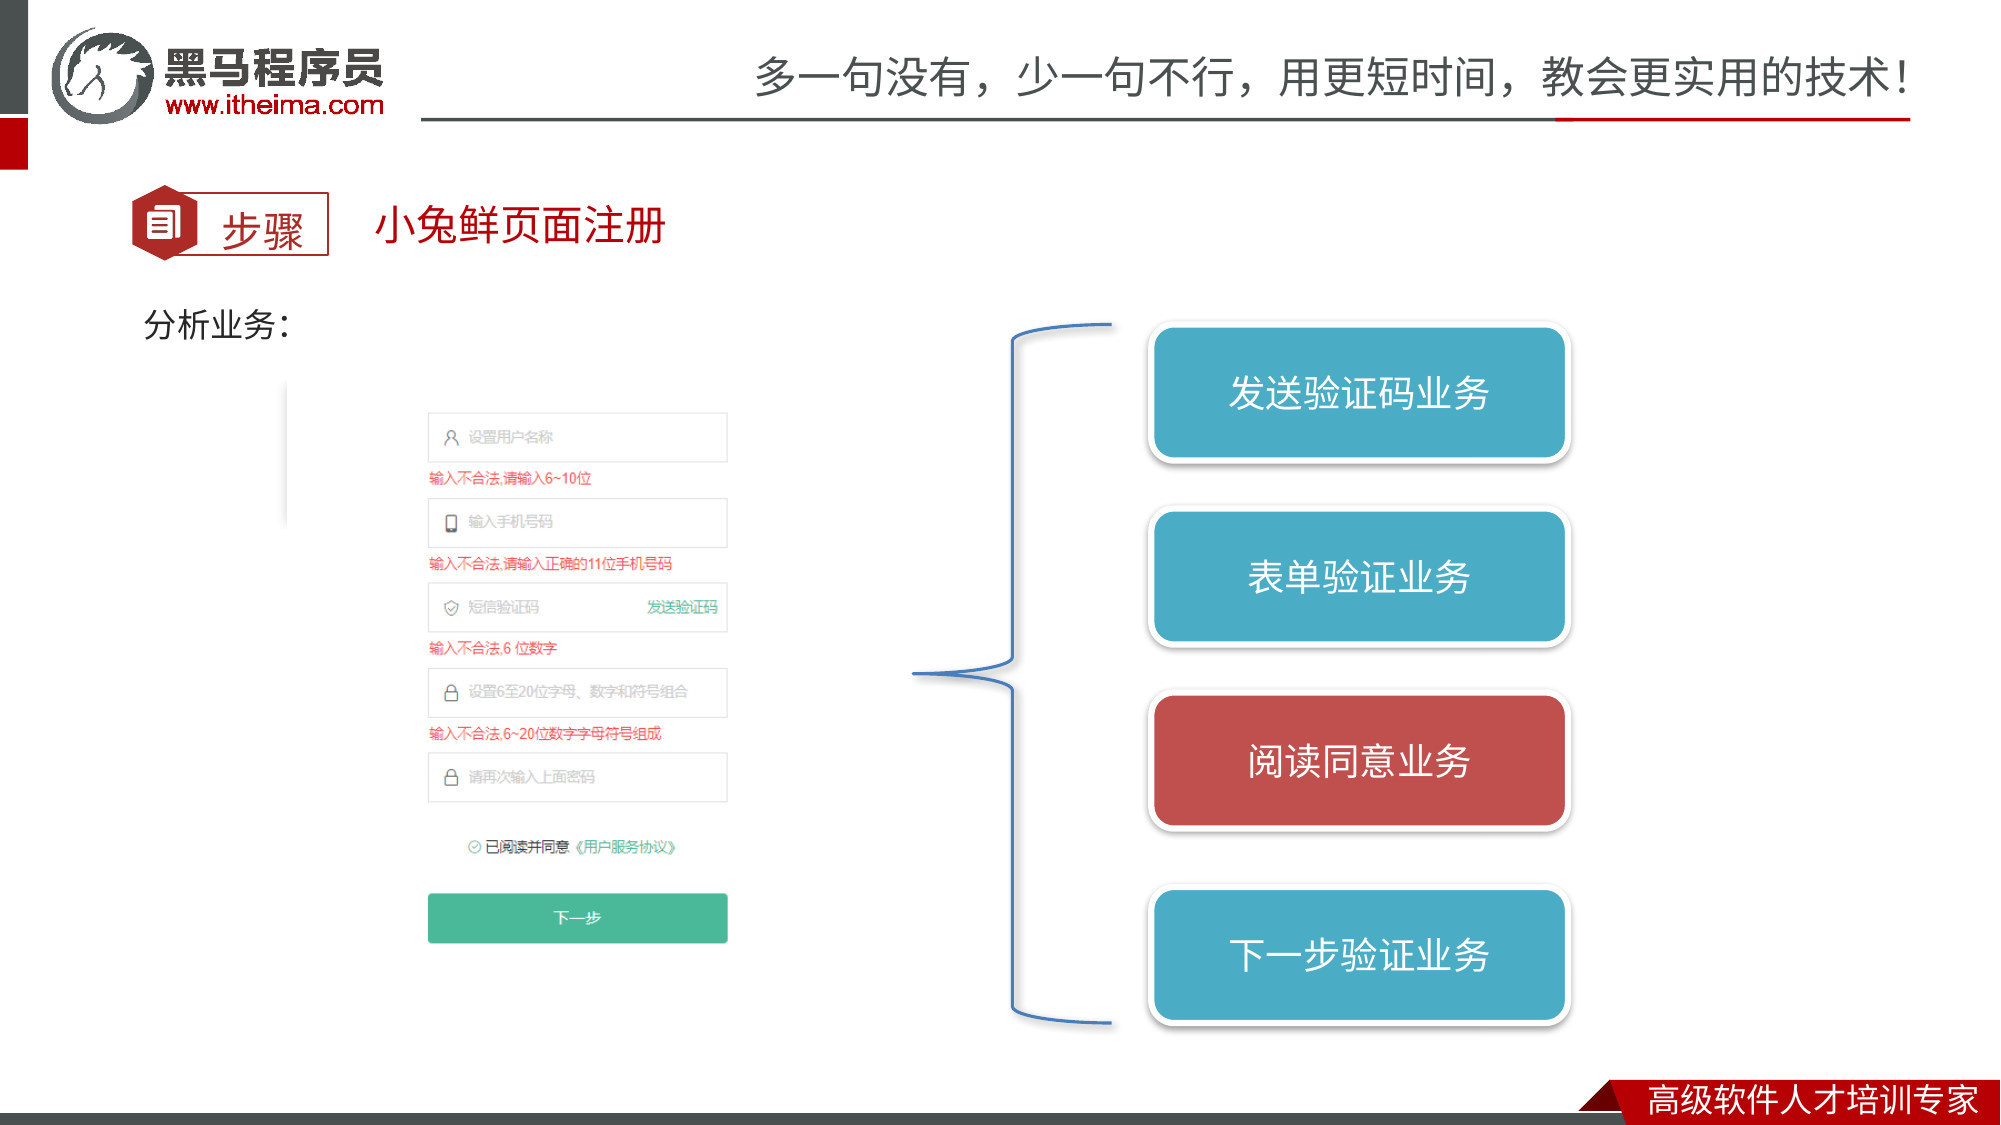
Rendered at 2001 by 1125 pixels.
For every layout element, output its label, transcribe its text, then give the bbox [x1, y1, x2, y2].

text_box 表单验证业务 [1148, 505, 1572, 648]
picture [147, 205, 181, 239]
picture [306, 387, 831, 959]
text_box 阅读同意业务 [1148, 689, 1572, 832]
picture [50, 26, 384, 125]
list 分析业务： [129, 276, 1195, 1023]
text_box 发送验证码业务 [1148, 321, 1572, 464]
text_box 下一步验证业务 [1148, 883, 1572, 1027]
text_box [912, 323, 1112, 1024]
list 小兔鲜页面注册 [360, 181, 1872, 267]
